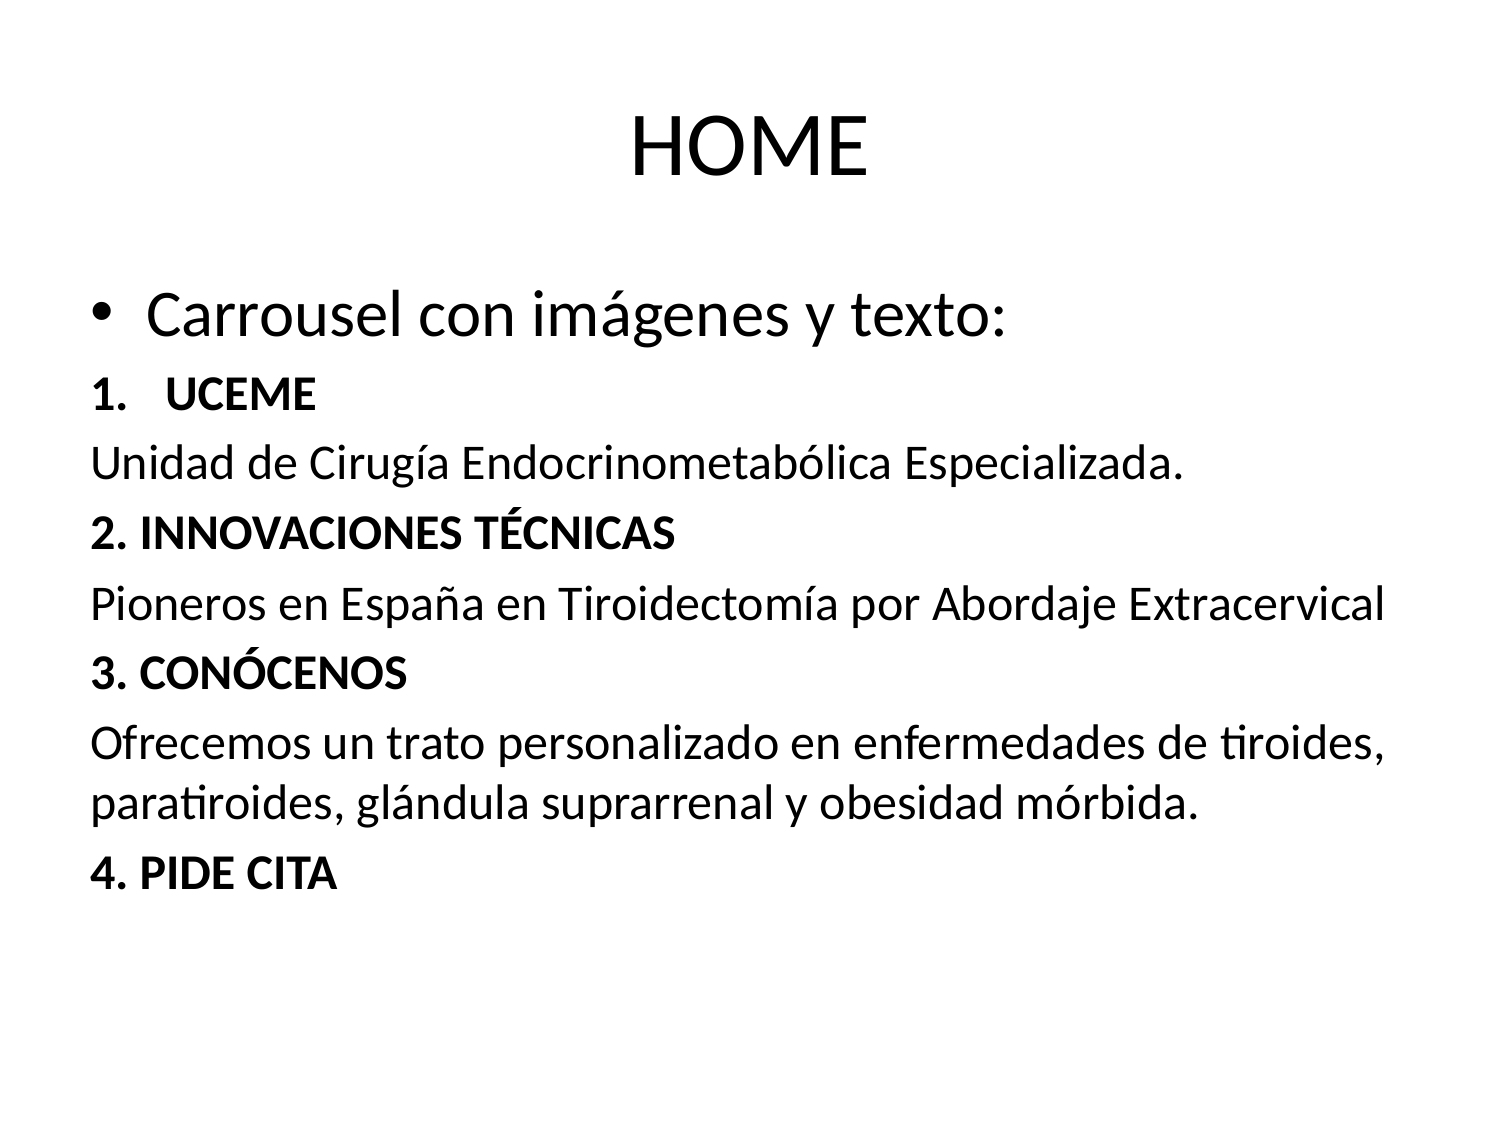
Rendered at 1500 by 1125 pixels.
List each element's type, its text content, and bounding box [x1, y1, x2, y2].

title HOME [75, 45, 1425, 233]
list Carrousel con imágenes y texto: UCEME Unidad de Cirugía Endocrinometabólica Especializada. 2. INNOVACIONES TÉCNICAS Pioneros en España en Tiroidectomía por Abordaje Extracervical 3. CONÓCENOS Ofrecemos un trato personalizado en enfermedades de tiroides, paratiroides, glándula suprarrenal y obesidad mórbida. 4. PIDE CITA [75, 262, 1425, 1005]
